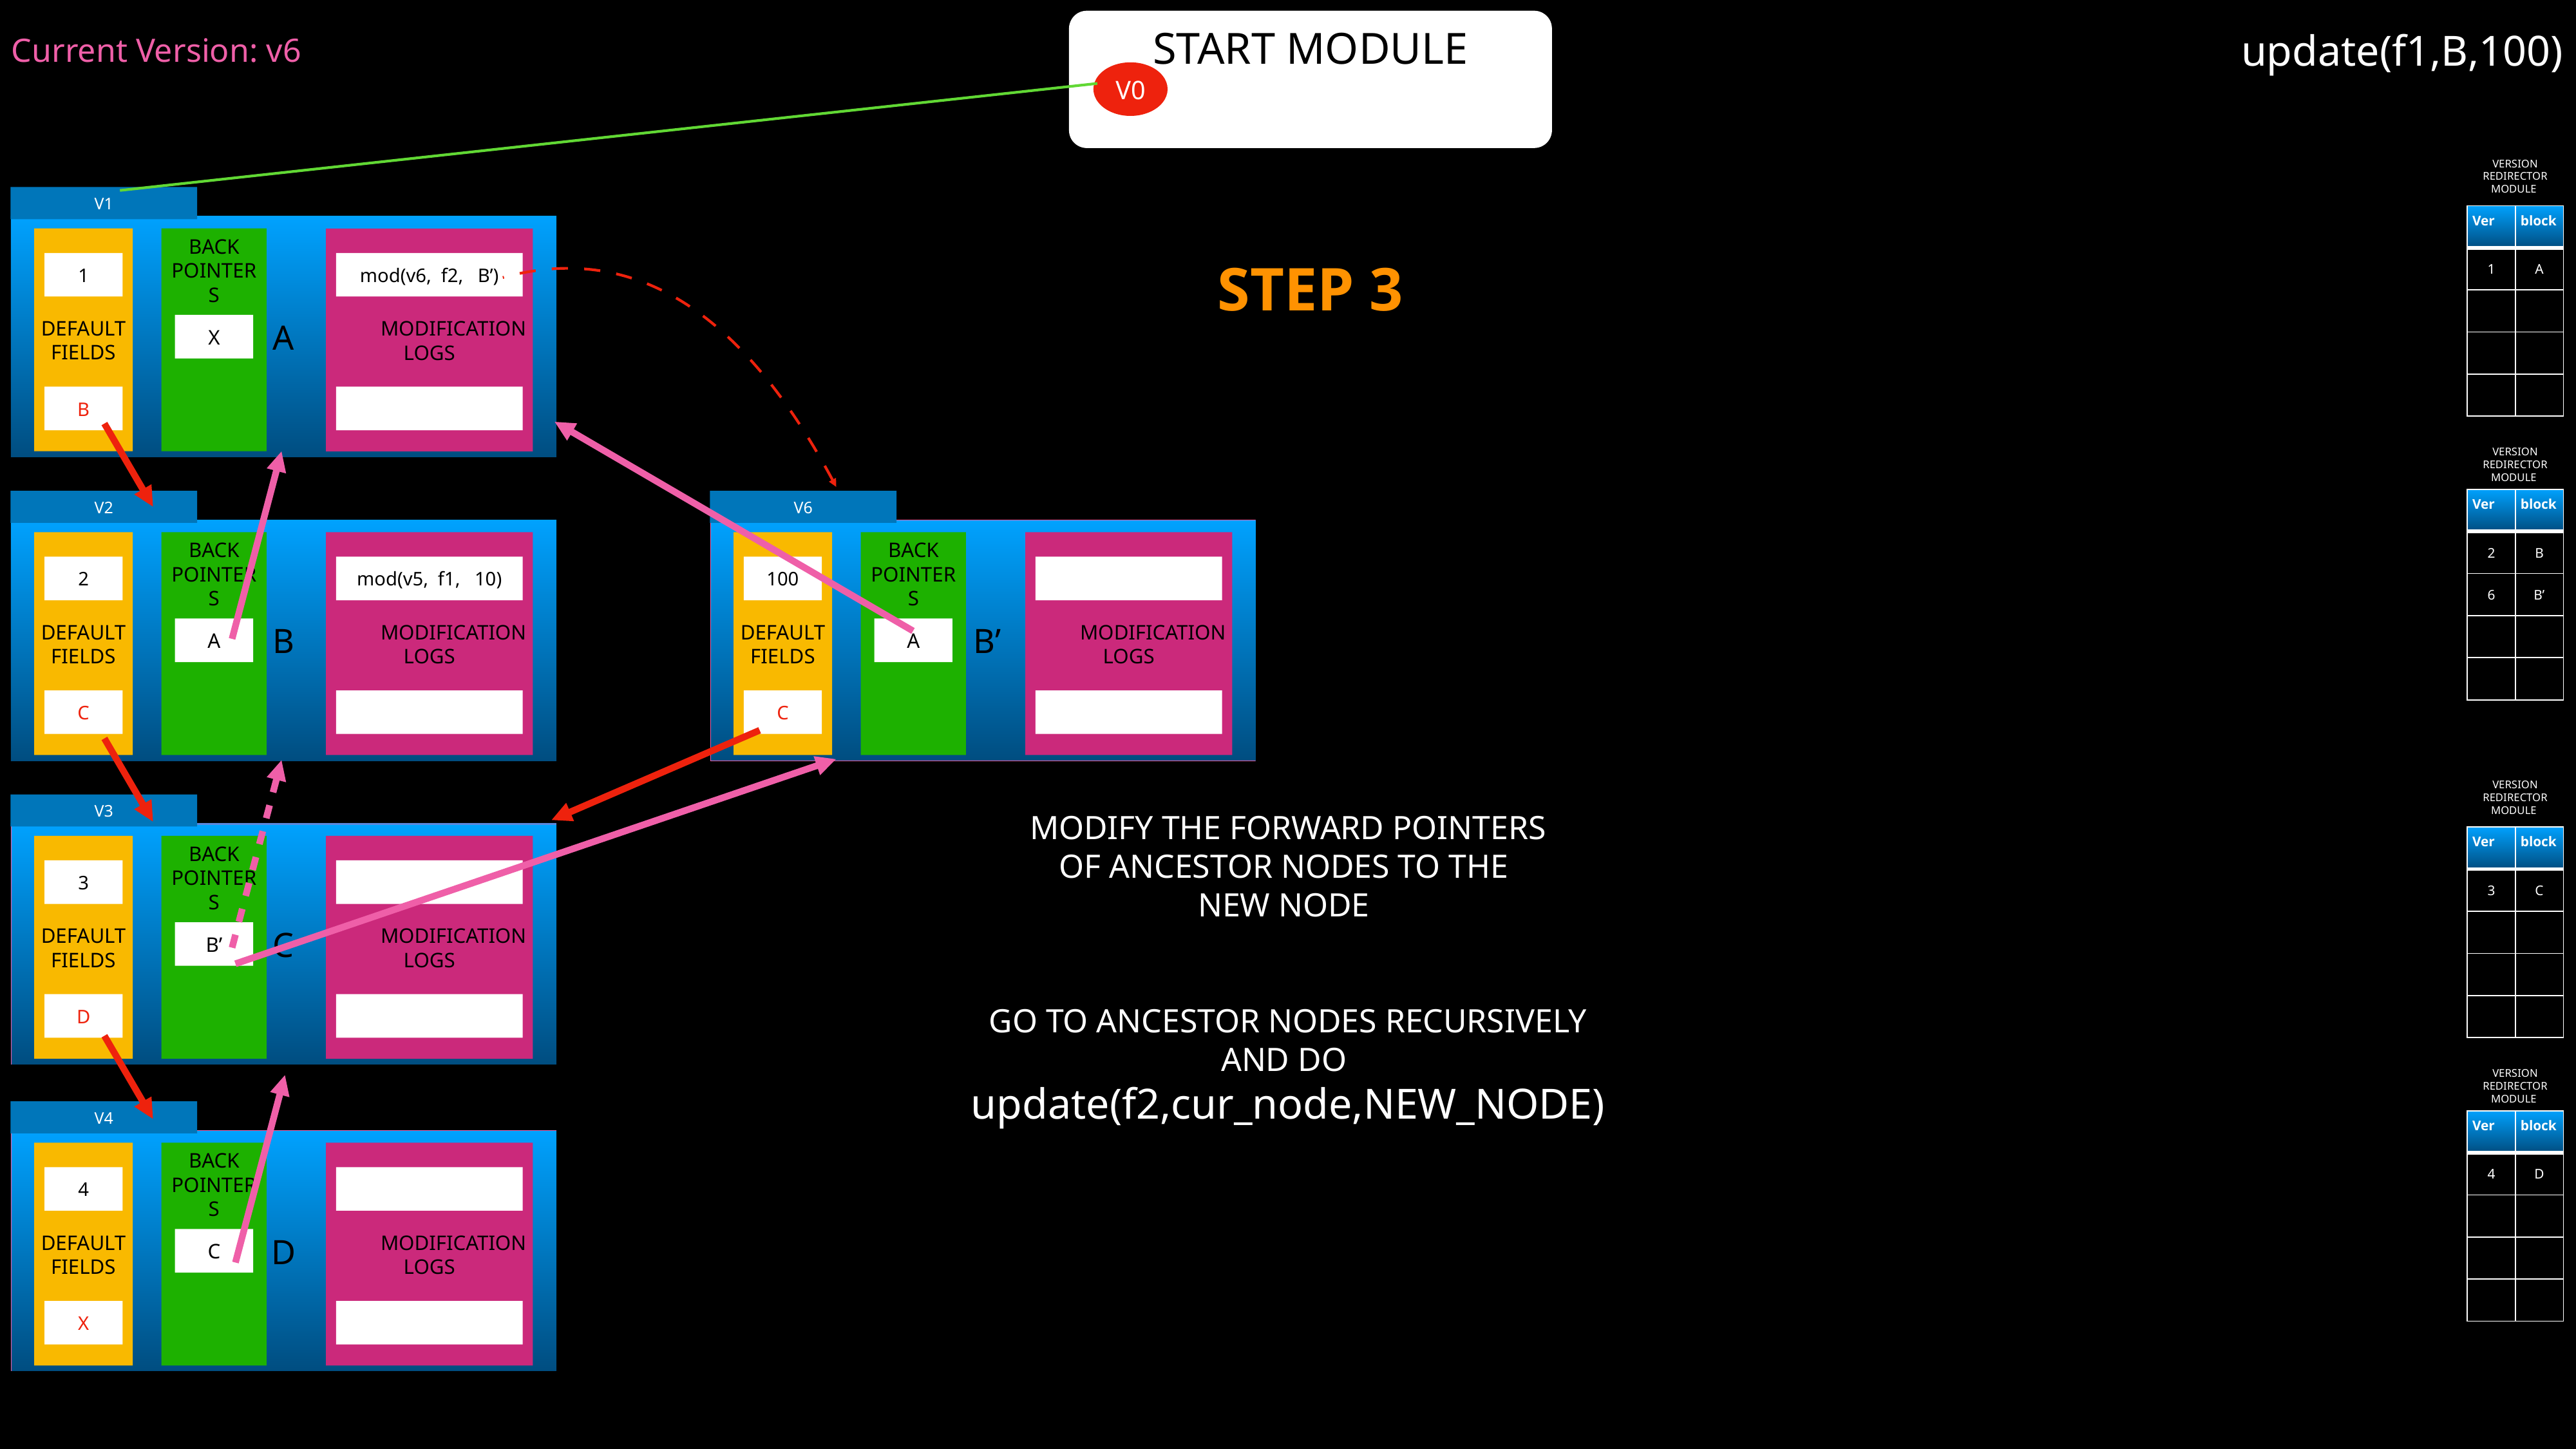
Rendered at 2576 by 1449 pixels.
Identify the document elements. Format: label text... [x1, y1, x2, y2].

text_box [271, 457, 283, 490]
table_cell [2468, 1195, 2515, 1236]
table_cell 2 [2468, 533, 2515, 573]
table_cell [2468, 616, 2515, 657]
table_cell [2516, 375, 2563, 415]
table_cell [2468, 996, 2515, 1037]
table_header Ver [2468, 1112, 2515, 1151]
table_cell B’ [2516, 574, 2563, 615]
table_cell [2468, 954, 2515, 995]
table_cell D [2516, 1155, 2563, 1195]
table_cell [2516, 616, 2563, 657]
table_cell B [2516, 533, 2563, 573]
text_box STEP 3 [1212, 246, 1409, 328]
table_cell [2468, 332, 2515, 374]
table_cell [2516, 912, 2563, 953]
text_box [557, 268, 837, 488]
table_cell 3 [2468, 871, 2515, 911]
table_cell [2468, 1238, 2515, 1278]
table_cell [2516, 290, 2563, 332]
table_cell [2516, 1238, 2563, 1278]
text_box [557, 752, 710, 820]
text_box VERSION REDIRECTOR MODULE [2401, 1061, 2576, 1110]
text_box VERSION REDIRECTOR MODULE [2401, 772, 2576, 822]
table_cell [2516, 658, 2563, 699]
table_cell [2516, 1280, 2563, 1321]
table_cell A [2516, 250, 2563, 289]
table_cell [2468, 375, 2515, 415]
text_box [10, 187, 557, 457]
table_header block [2516, 206, 2563, 246]
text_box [10, 794, 557, 1065]
text_box MODIFY THE FORWARD POINTERS OF ANCESTOR NODES TO THE NEW NODE GO TO ANCESTOR NODES RECURSIVELY AND DO update(f2,cur_node,NEW_NODE) [965, 802, 1611, 1133]
table_cell 1 [2468, 250, 2515, 289]
table_cell [2516, 1195, 2563, 1236]
table_header Ver [2468, 206, 2515, 246]
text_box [1068, 10, 1553, 149]
table_cell [2468, 1280, 2515, 1321]
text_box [10, 490, 557, 761]
text_box VERSION REDIRECTOR MODULE [2401, 439, 2576, 489]
table_cell 4 [2468, 1155, 2515, 1195]
table_cell [2468, 290, 2515, 332]
table_cell [2516, 996, 2563, 1037]
text_box [278, 1075, 287, 1101]
table_header Ver [2468, 828, 2515, 867]
table_cell [2516, 954, 2563, 995]
text_box [557, 422, 710, 513]
table_header block [2516, 490, 2563, 529]
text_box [10, 1101, 557, 1372]
table_cell C [2516, 871, 2563, 911]
table_cell [2468, 658, 2515, 699]
table_cell [2468, 912, 2515, 953]
table_cell [2516, 332, 2563, 374]
table_cell 6 [2468, 574, 2515, 615]
text_box update(f1,B,100) [2235, 19, 2568, 80]
text_box [275, 761, 283, 770]
table_header block [2516, 828, 2563, 867]
text_box Current Version: v6 [6, 24, 307, 74]
table_header block [2516, 1112, 2563, 1151]
table_header Ver [2468, 490, 2515, 529]
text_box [710, 490, 1256, 761]
text_box VERSION REDIRECTOR MODULE [2401, 151, 2576, 201]
text_box [557, 761, 834, 855]
